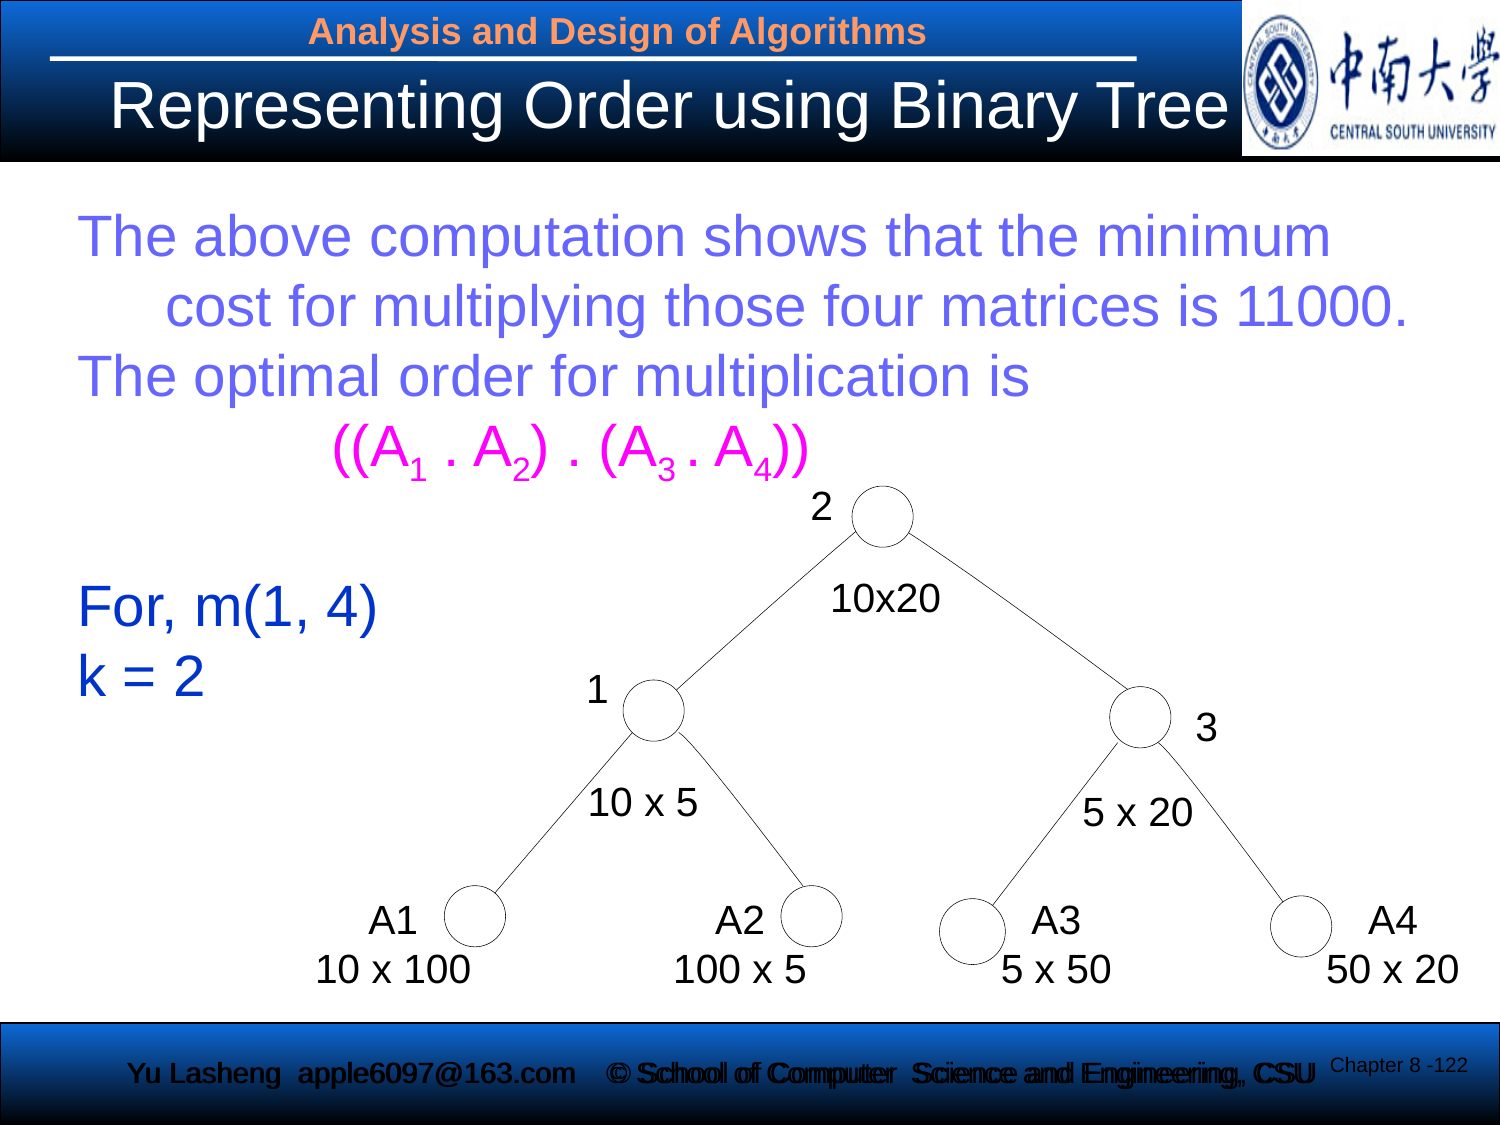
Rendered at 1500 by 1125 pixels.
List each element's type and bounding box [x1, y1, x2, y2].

picture [1242, 0, 1500, 156]
text_box [312, 474, 1463, 999]
text_box [595, 1046, 1293, 1097]
text_box [113, 1046, 593, 1125]
text_box [0, 54, 1341, 150]
list [62, 160, 1451, 826]
slide_number [1293, 1044, 1484, 1120]
